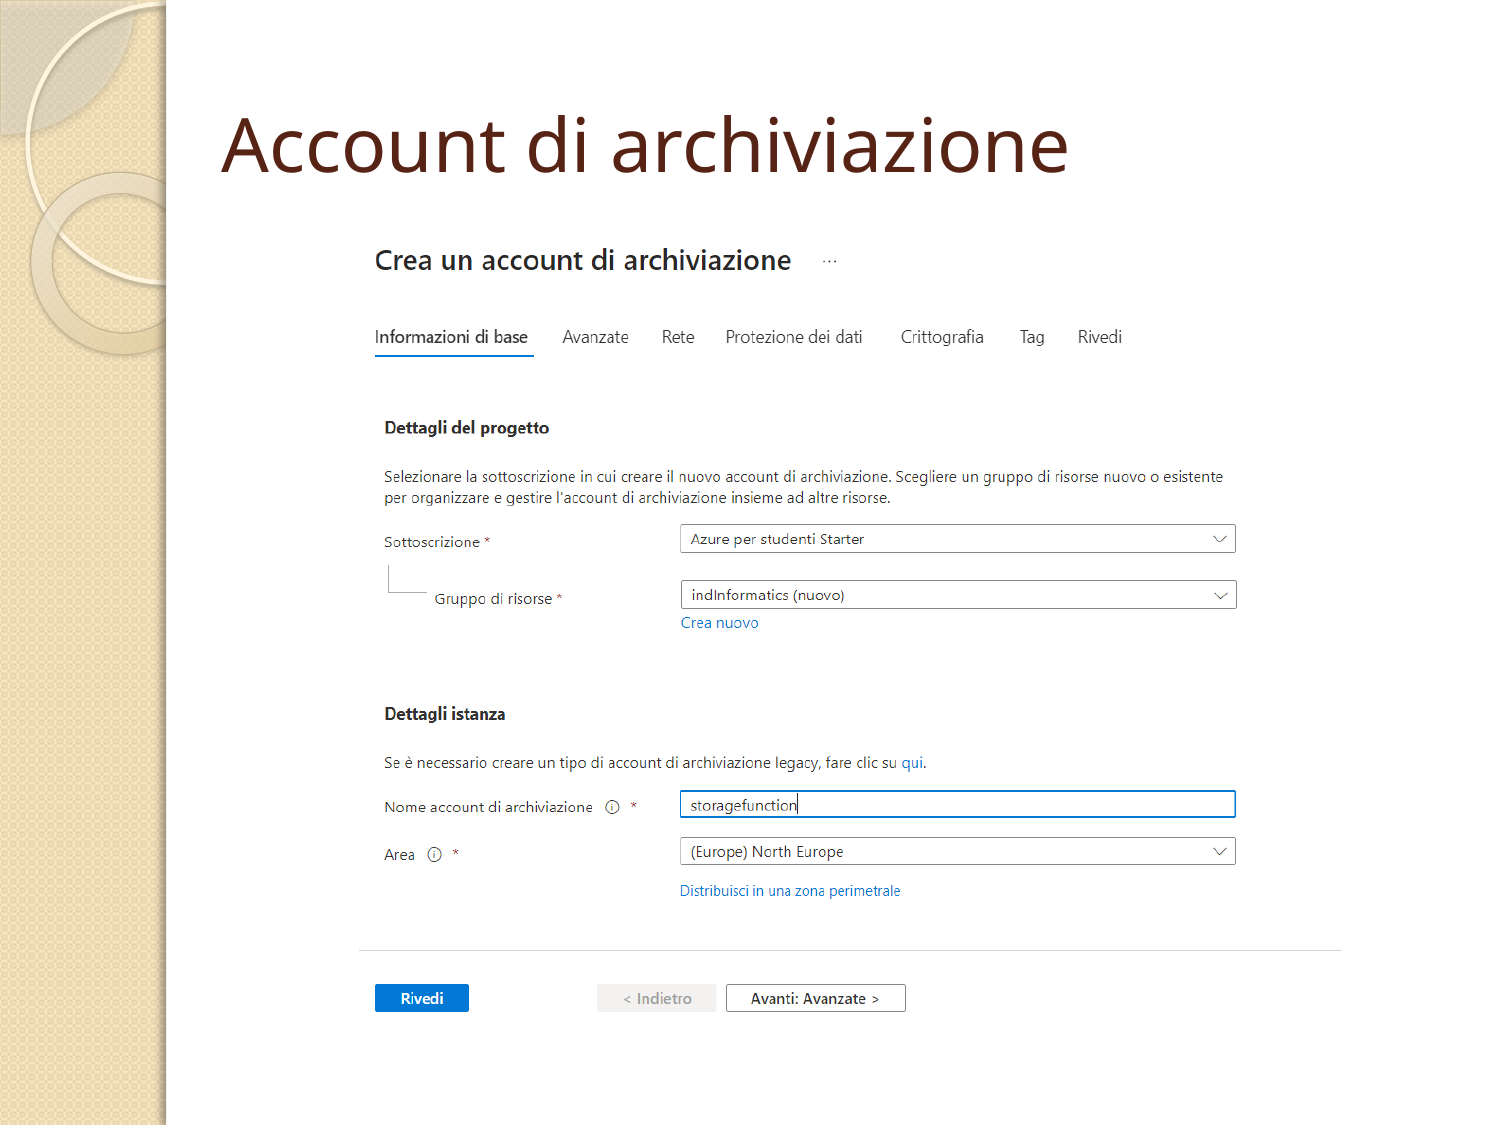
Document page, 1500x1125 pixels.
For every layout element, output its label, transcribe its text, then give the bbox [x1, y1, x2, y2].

title Account di archiviazione [206, 49, 1437, 237]
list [359, 237, 1342, 1026]
